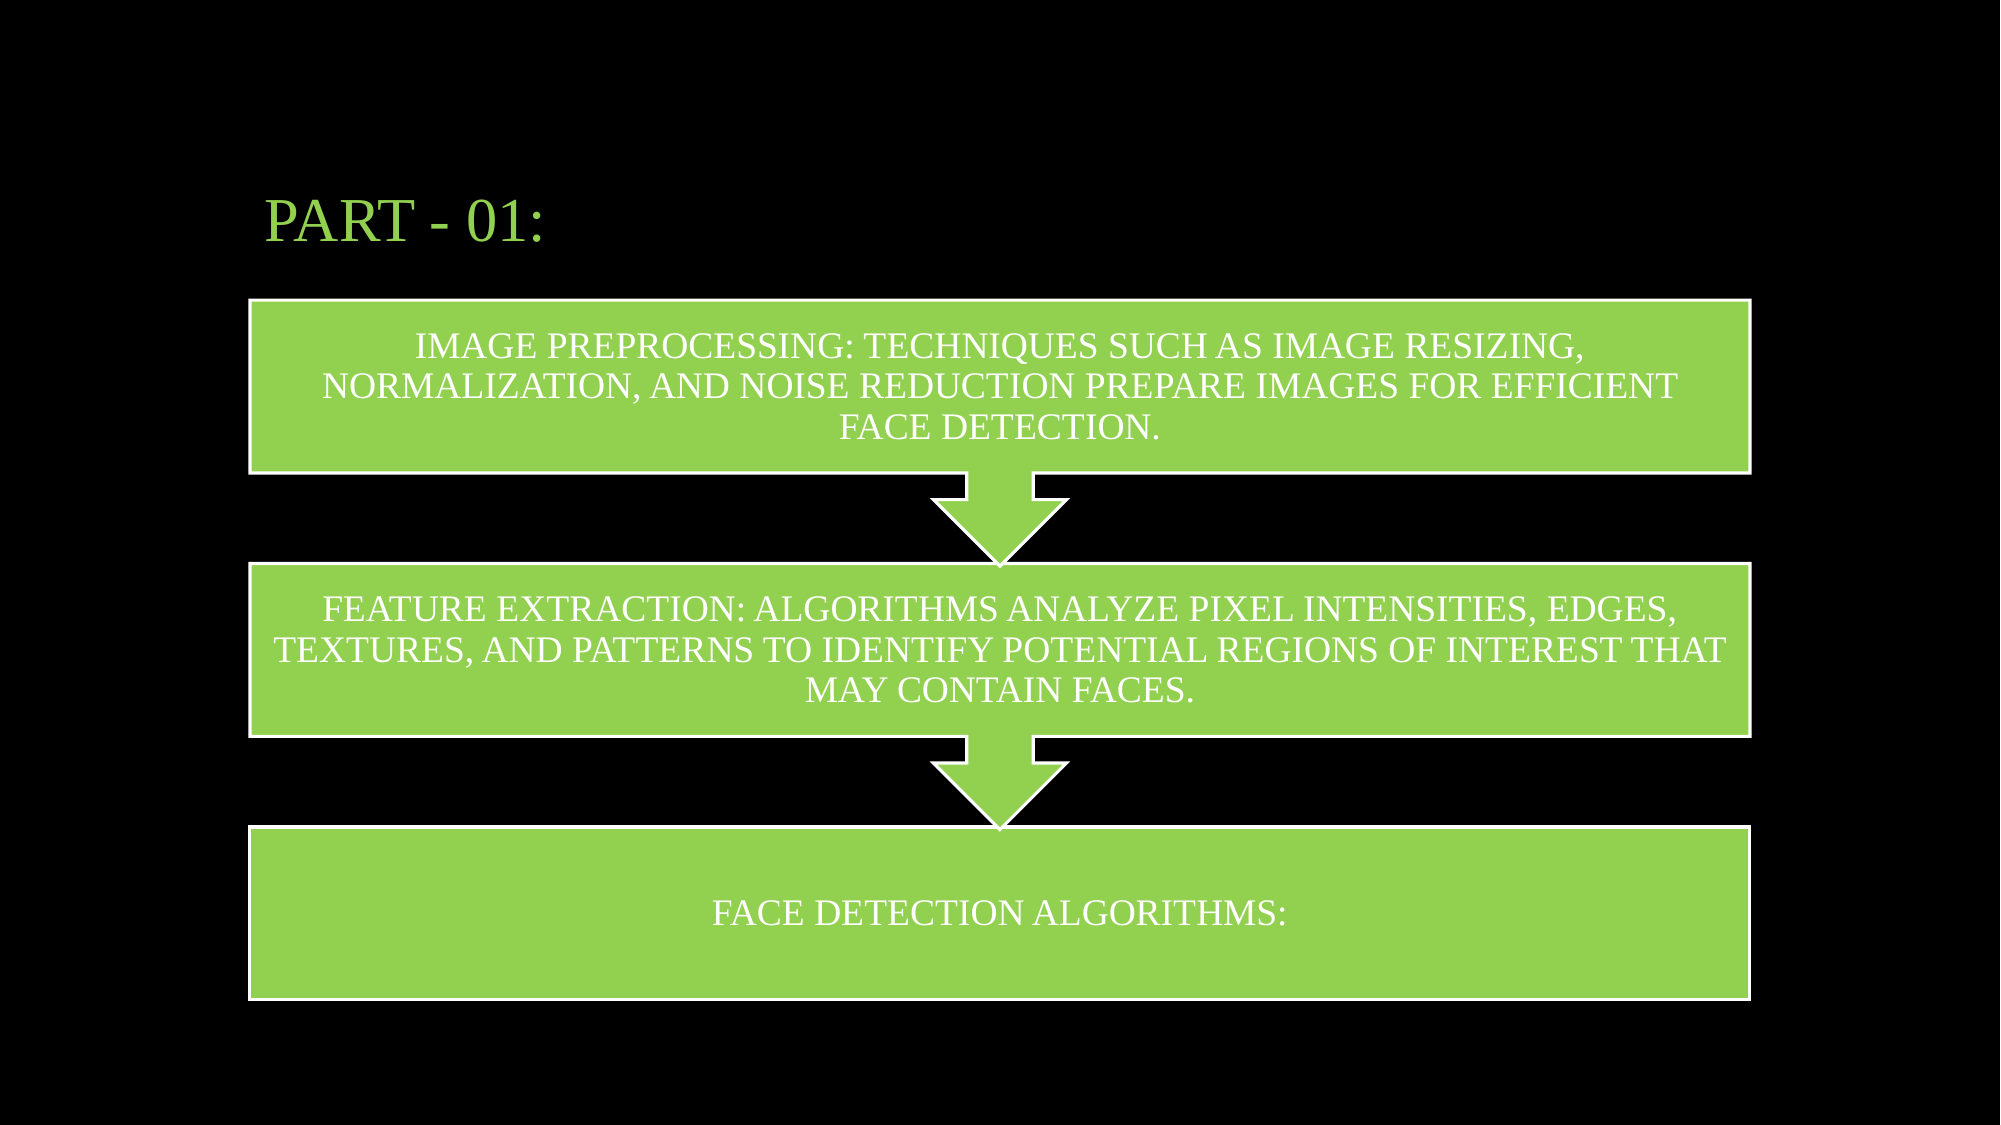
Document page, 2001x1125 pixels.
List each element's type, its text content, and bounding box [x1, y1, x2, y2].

title PART - 01: [249, 75, 1750, 263]
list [249, 299, 1750, 1000]
